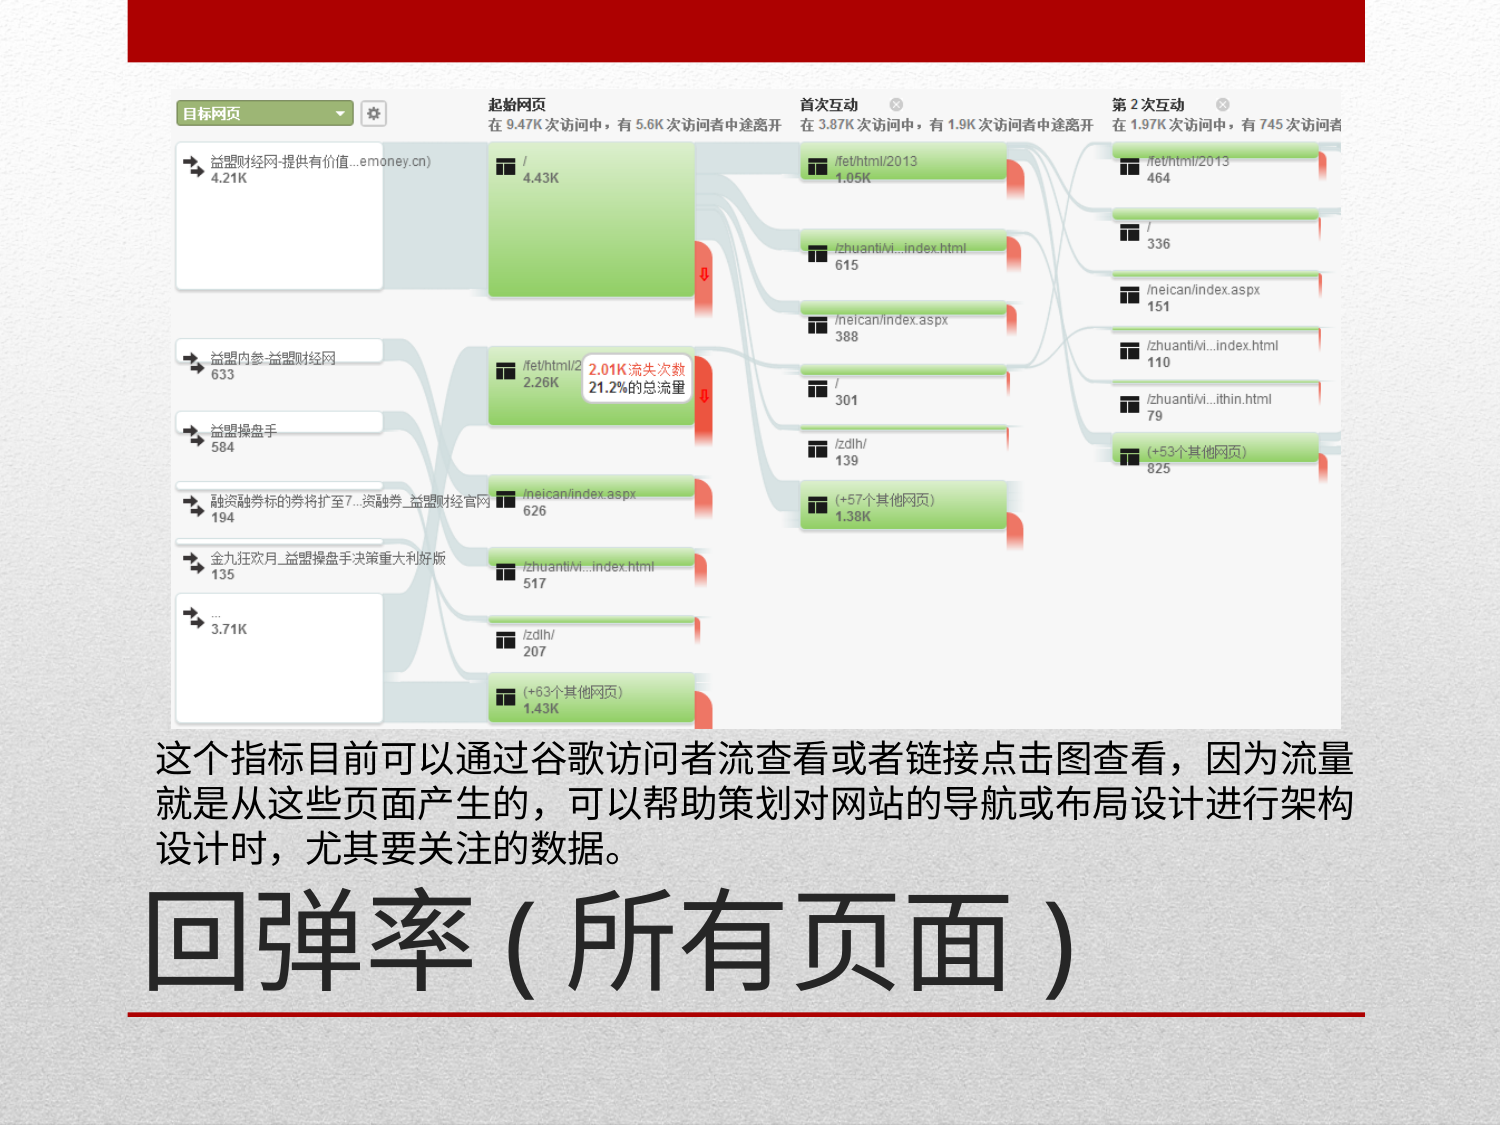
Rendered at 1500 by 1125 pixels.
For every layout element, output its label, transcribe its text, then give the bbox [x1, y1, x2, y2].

text_box 这个指标目前可以通过谷歌访问者流查看或者链接点击图查看，因为流量就是从这些页面产生的，可以帮助策划对网站的导航或布局设计进行架构设计时，尤其要关注的数据。 [140, 727, 1388, 878]
picture [170, 89, 1342, 729]
title 回弹率(所有页面) [125, 750, 1238, 1013]
